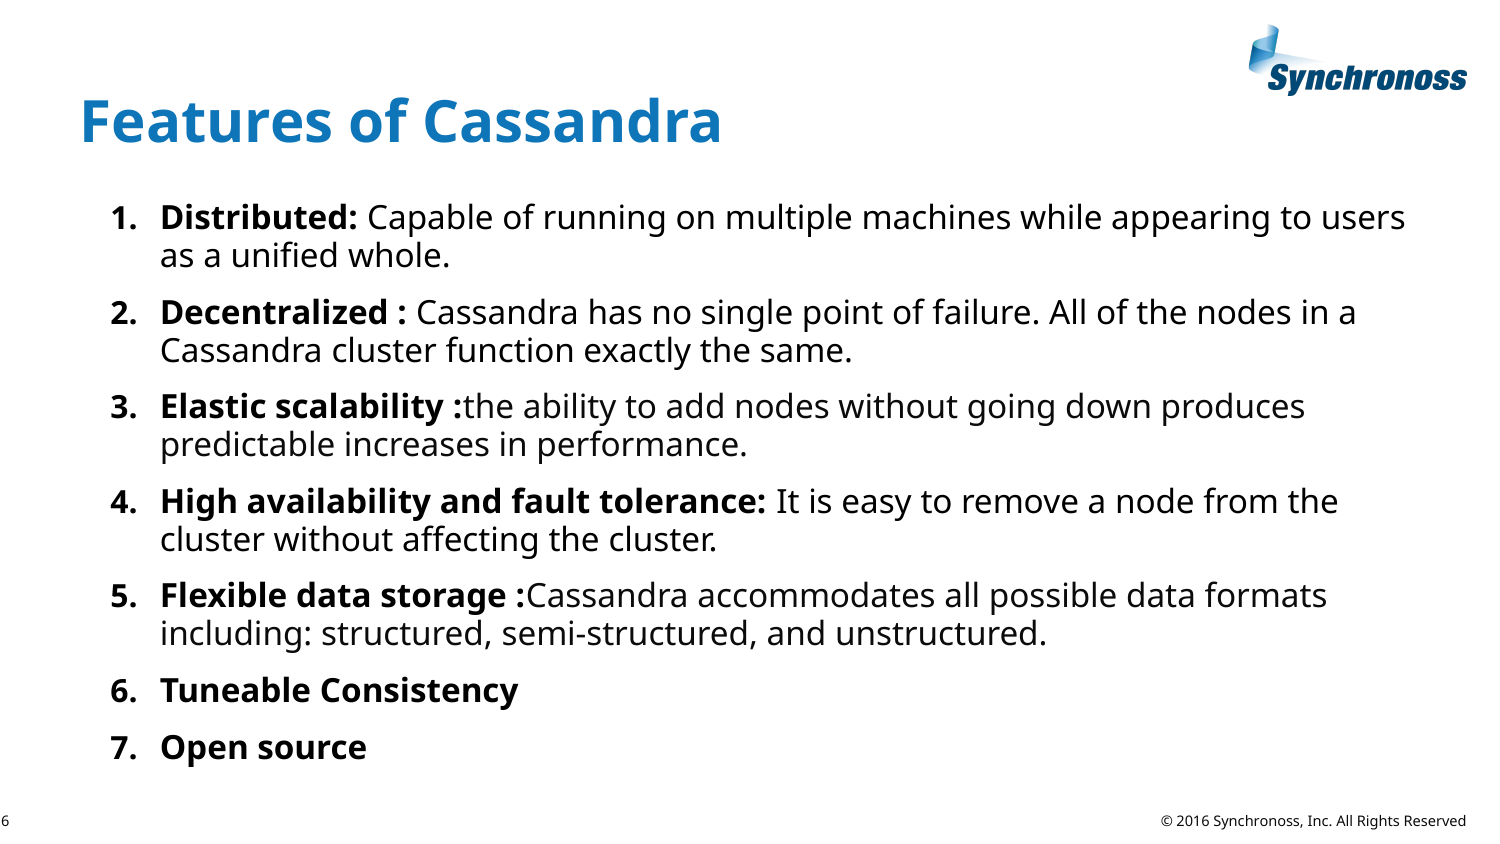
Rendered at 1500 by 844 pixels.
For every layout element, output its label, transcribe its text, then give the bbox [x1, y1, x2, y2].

picture [1221, 0, 1467, 111]
list Distributed: Capable of running on multiple machines while appearing to users as a unified whole. Decentralized : Cassandra has no single point of failure. All of the nodes in a Cassandra cluster function exactly the same. Elastic scalability :the ability to add nodes without going down produces predictable increases in performance. High availability and fault tolerance: It is easy to remove a node from the cluster without affecting the cluster. Flexible data storage :Cassandra accommodates all possible data formats including: structured, semi-structured, and unstructured. Tuneable Consistency Open source [69, 191, 1445, 784]
title Features of Cassandra [34, 83, 1238, 164]
